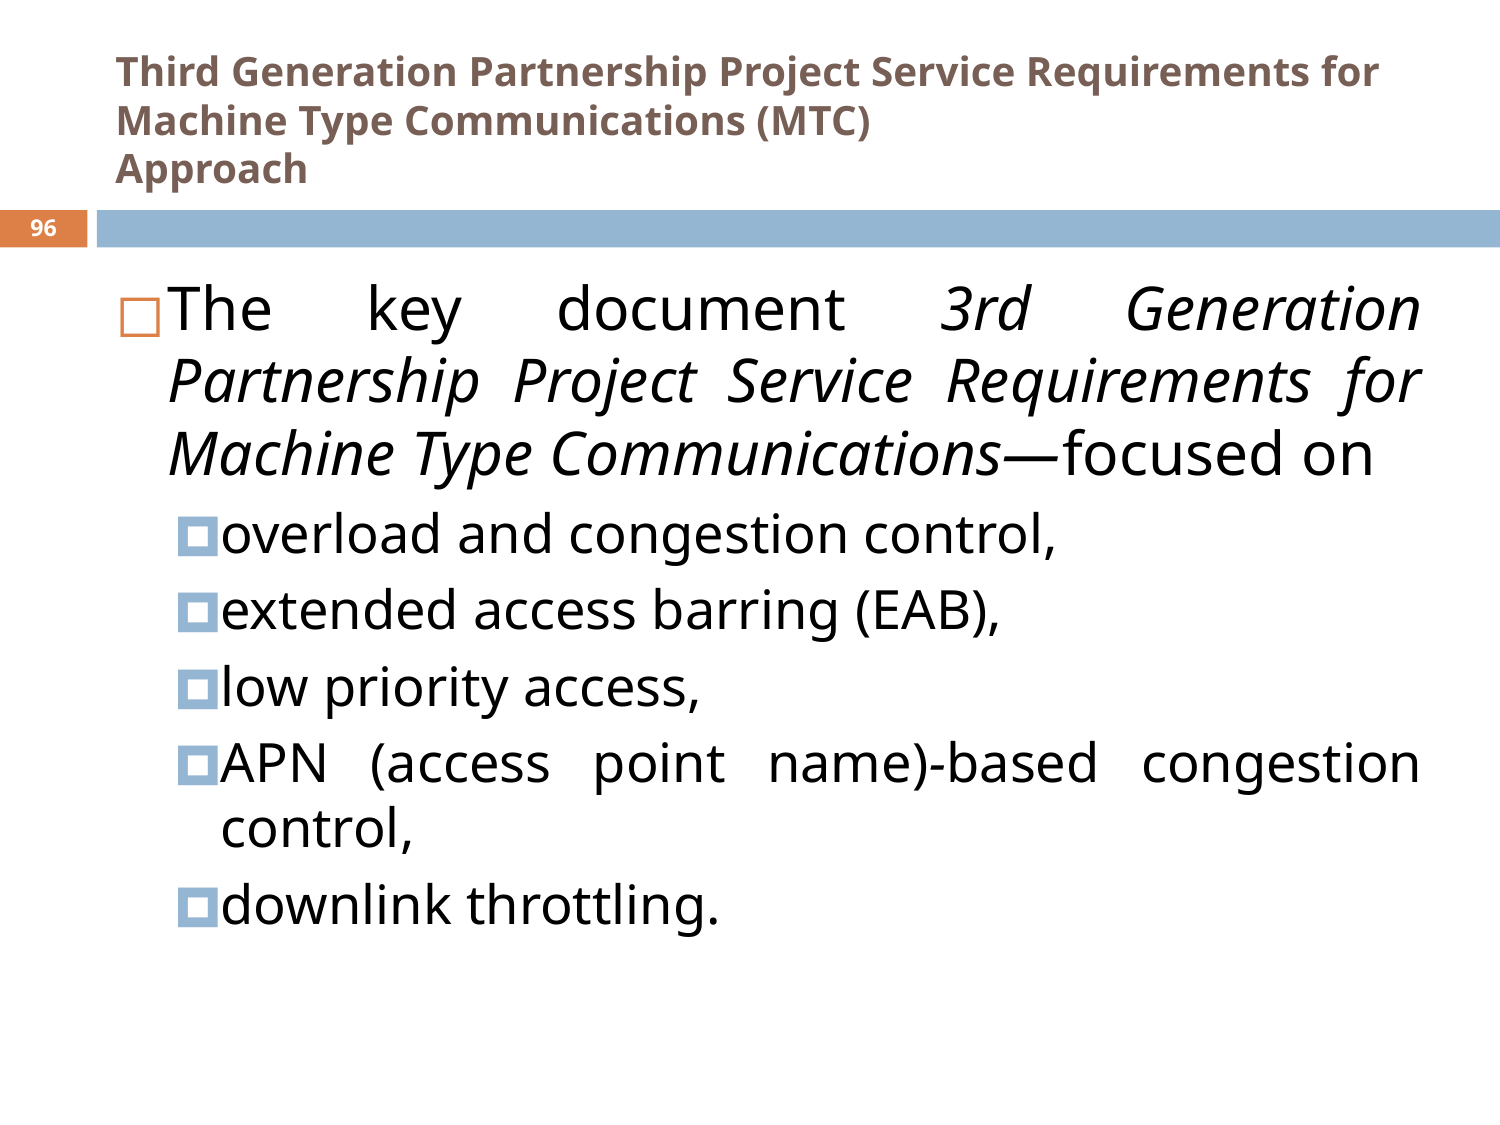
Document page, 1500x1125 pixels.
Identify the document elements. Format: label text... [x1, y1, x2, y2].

list The key document 3rd Generation Partnership Project Service Requirements for Machine Type Communications—focused on overload and congestion control, extended access barring (EAB), low priority access, APN (access point name)-based congestion control, downlink throttling. [100, 262, 1438, 1000]
slide_number ‹#› [0, 208, 88, 249]
title Third Generation Partnership Project Service Requirements for Machine Type Communications (MTC) Approach [100, 37, 1438, 200]
